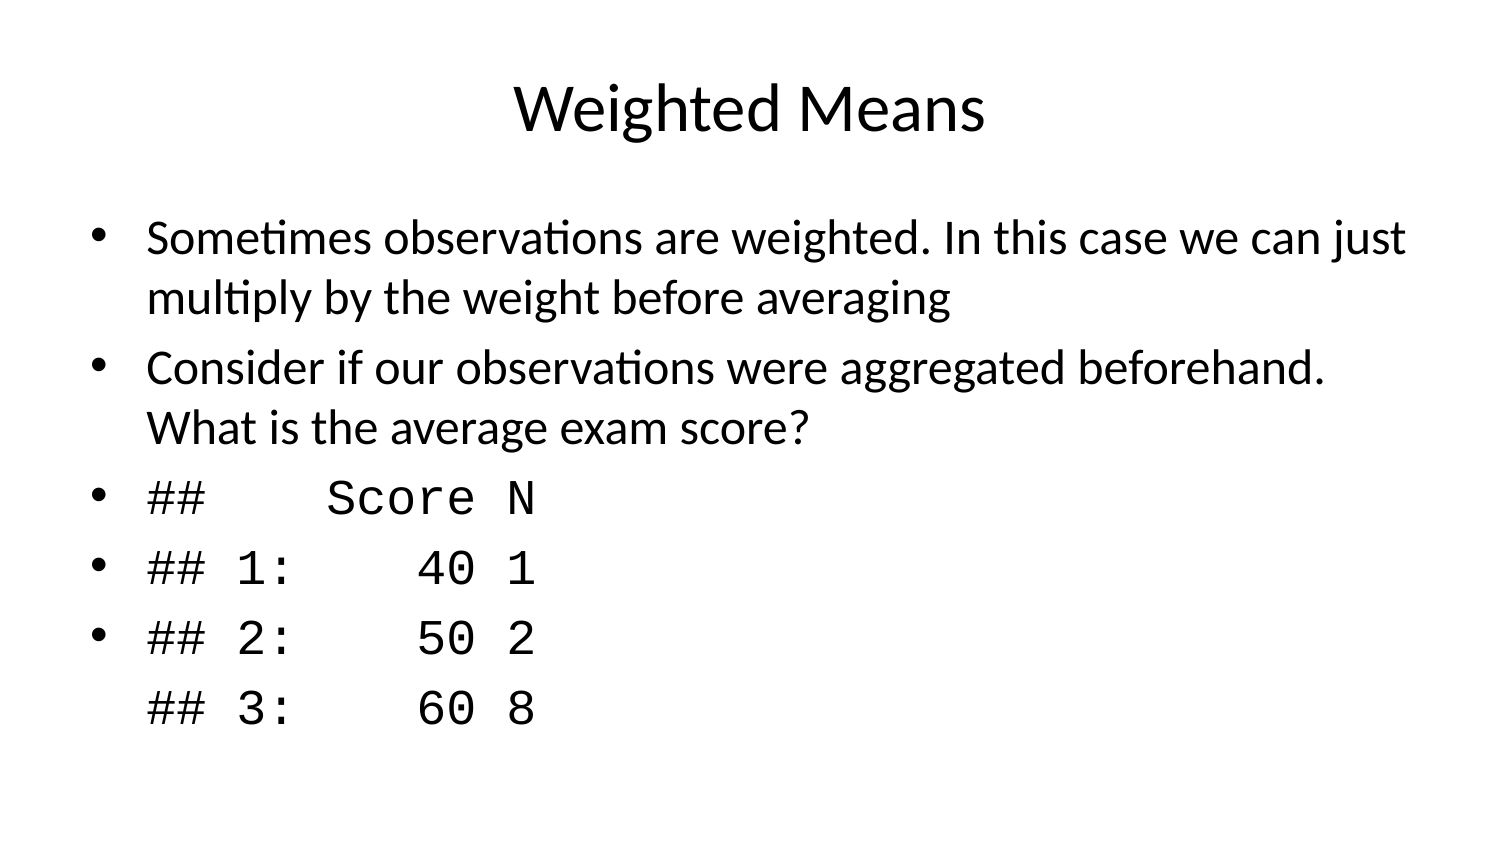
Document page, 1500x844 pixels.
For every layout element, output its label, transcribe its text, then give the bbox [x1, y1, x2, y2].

list Sometimes observations are weighted. In this case we can just multiply by the weight before averaging Consider if our observations were aggregated beforehand. What is the average exam score? ## Score N ## 1: 40 1 ## 2: 50 2 ## 3: 60 8 [75, 196, 1425, 754]
title Weighted Means [75, 33, 1425, 175]
